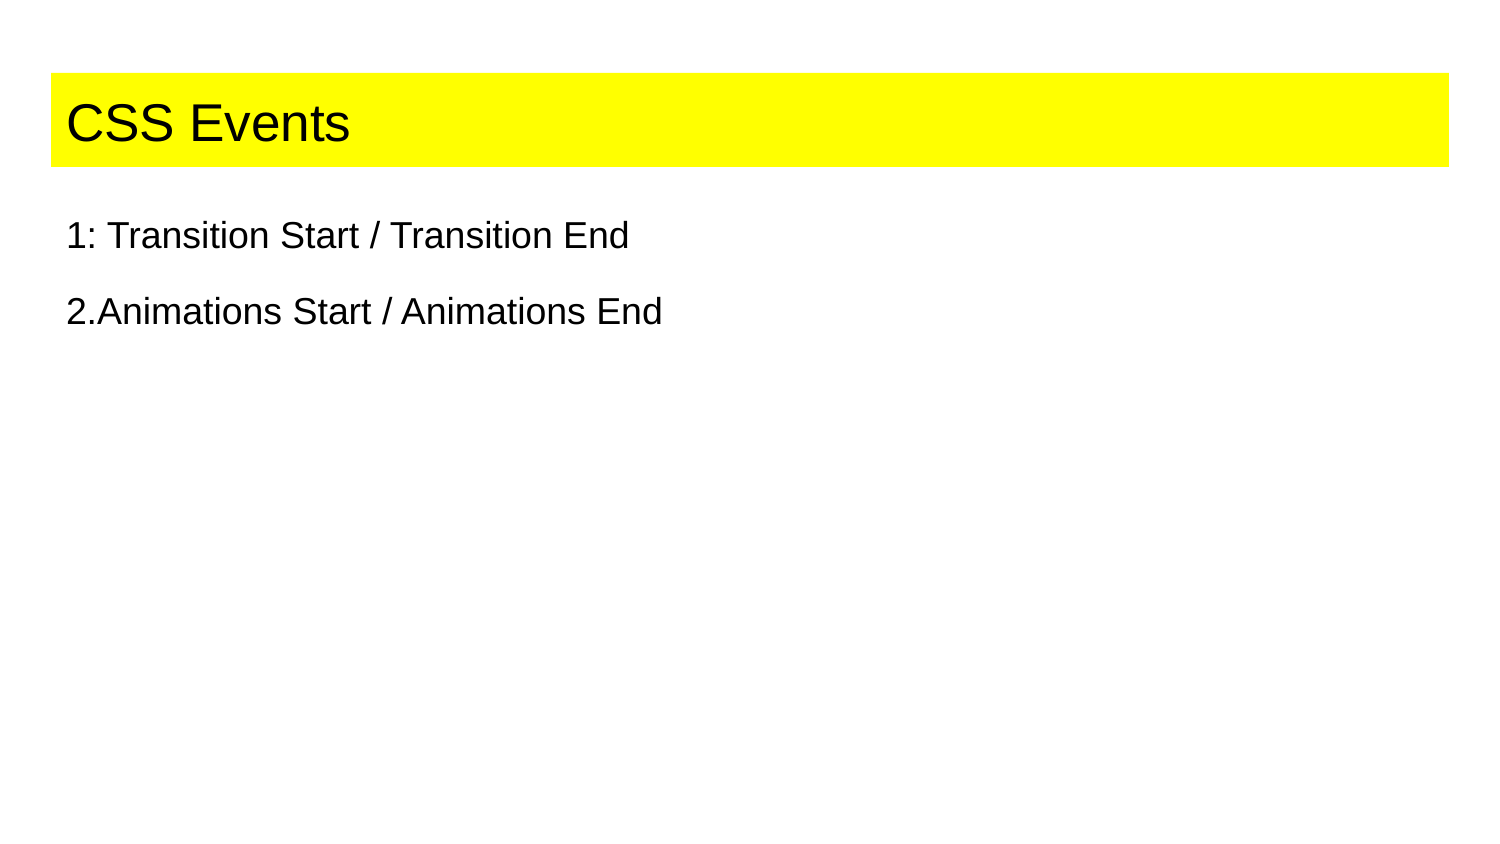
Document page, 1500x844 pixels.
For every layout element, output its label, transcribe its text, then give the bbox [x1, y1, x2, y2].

list 1: Transition Start / Transition End 2.Animations Start / Animations End [51, 189, 1449, 750]
title CSS Events [51, 72, 1449, 167]
